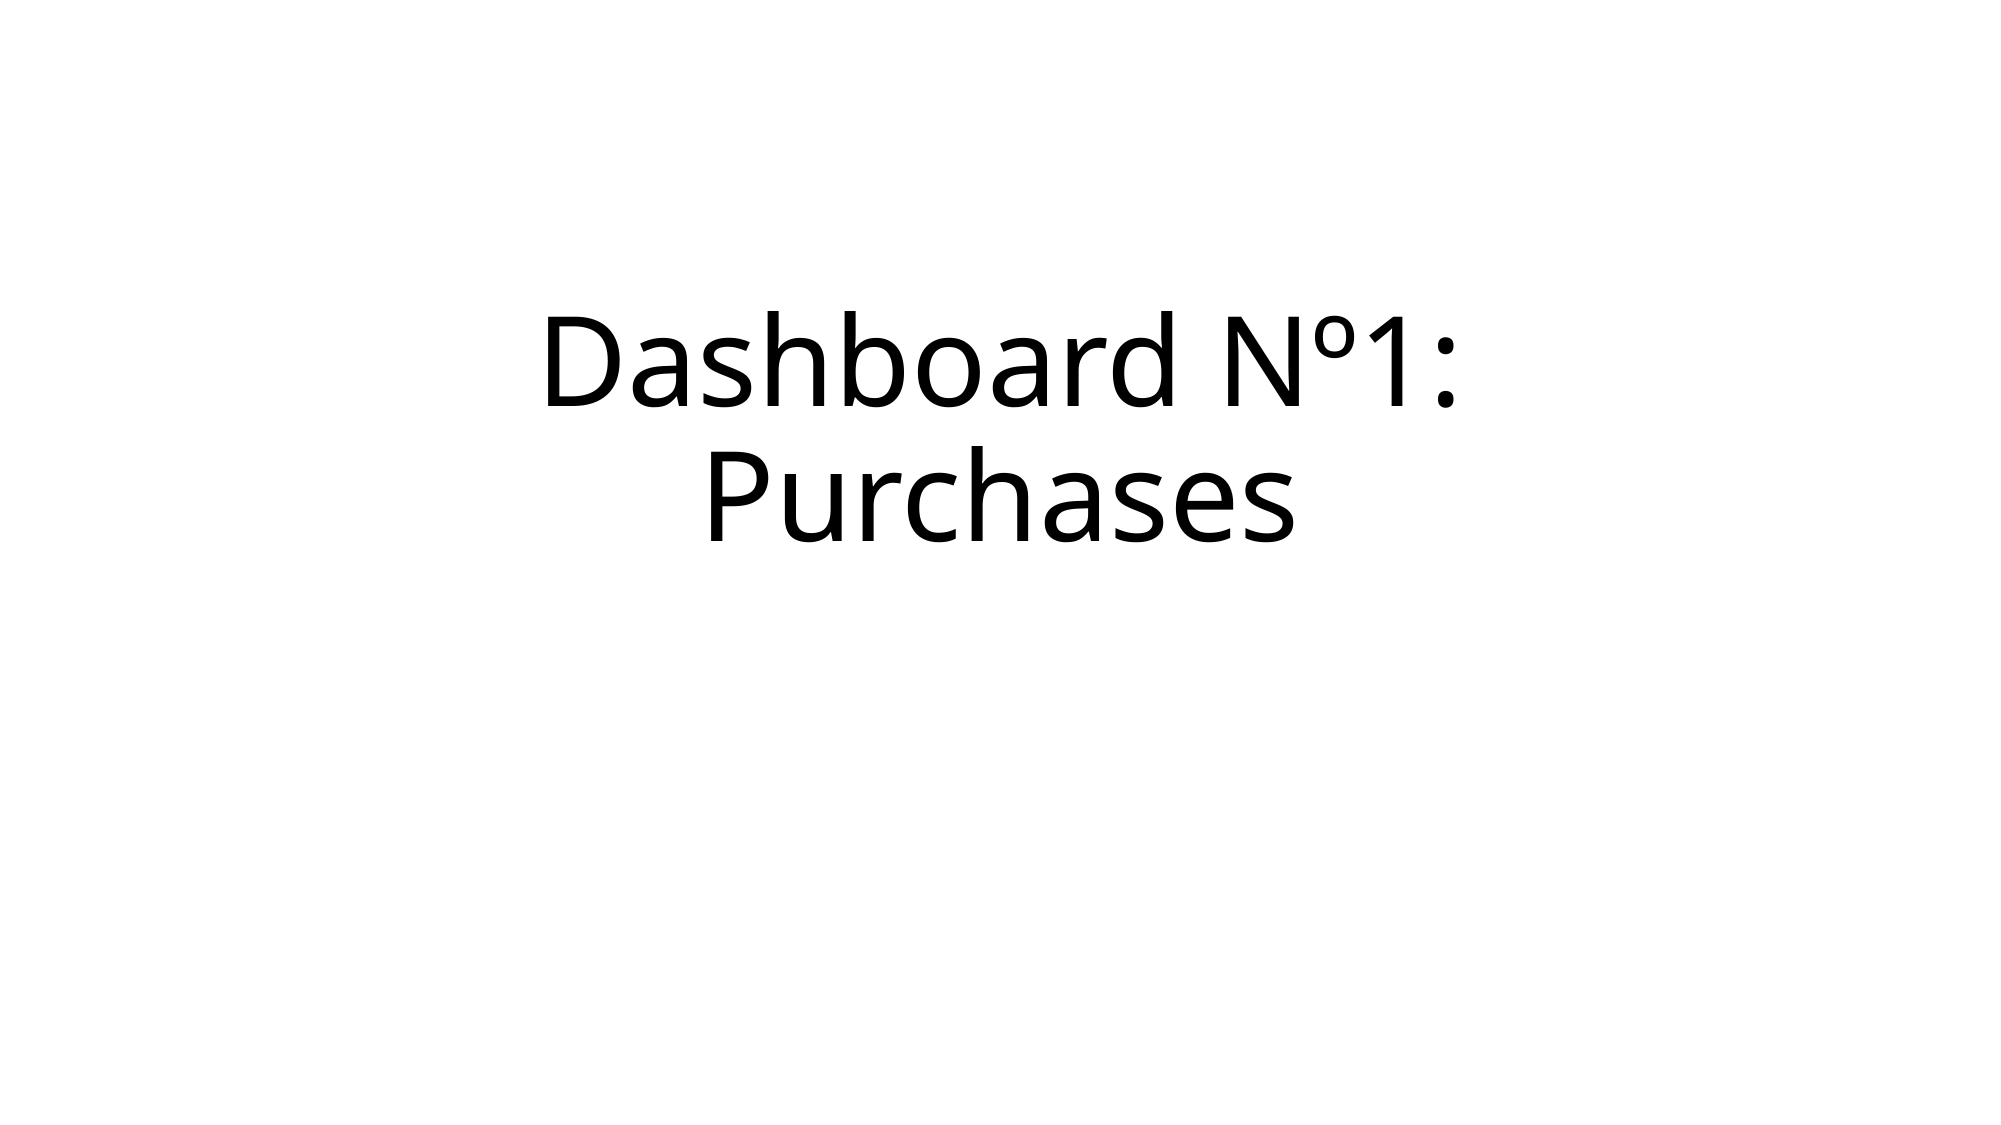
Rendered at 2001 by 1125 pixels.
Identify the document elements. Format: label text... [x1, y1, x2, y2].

title Dashboard Nº1: Purchases [249, 184, 1750, 576]
